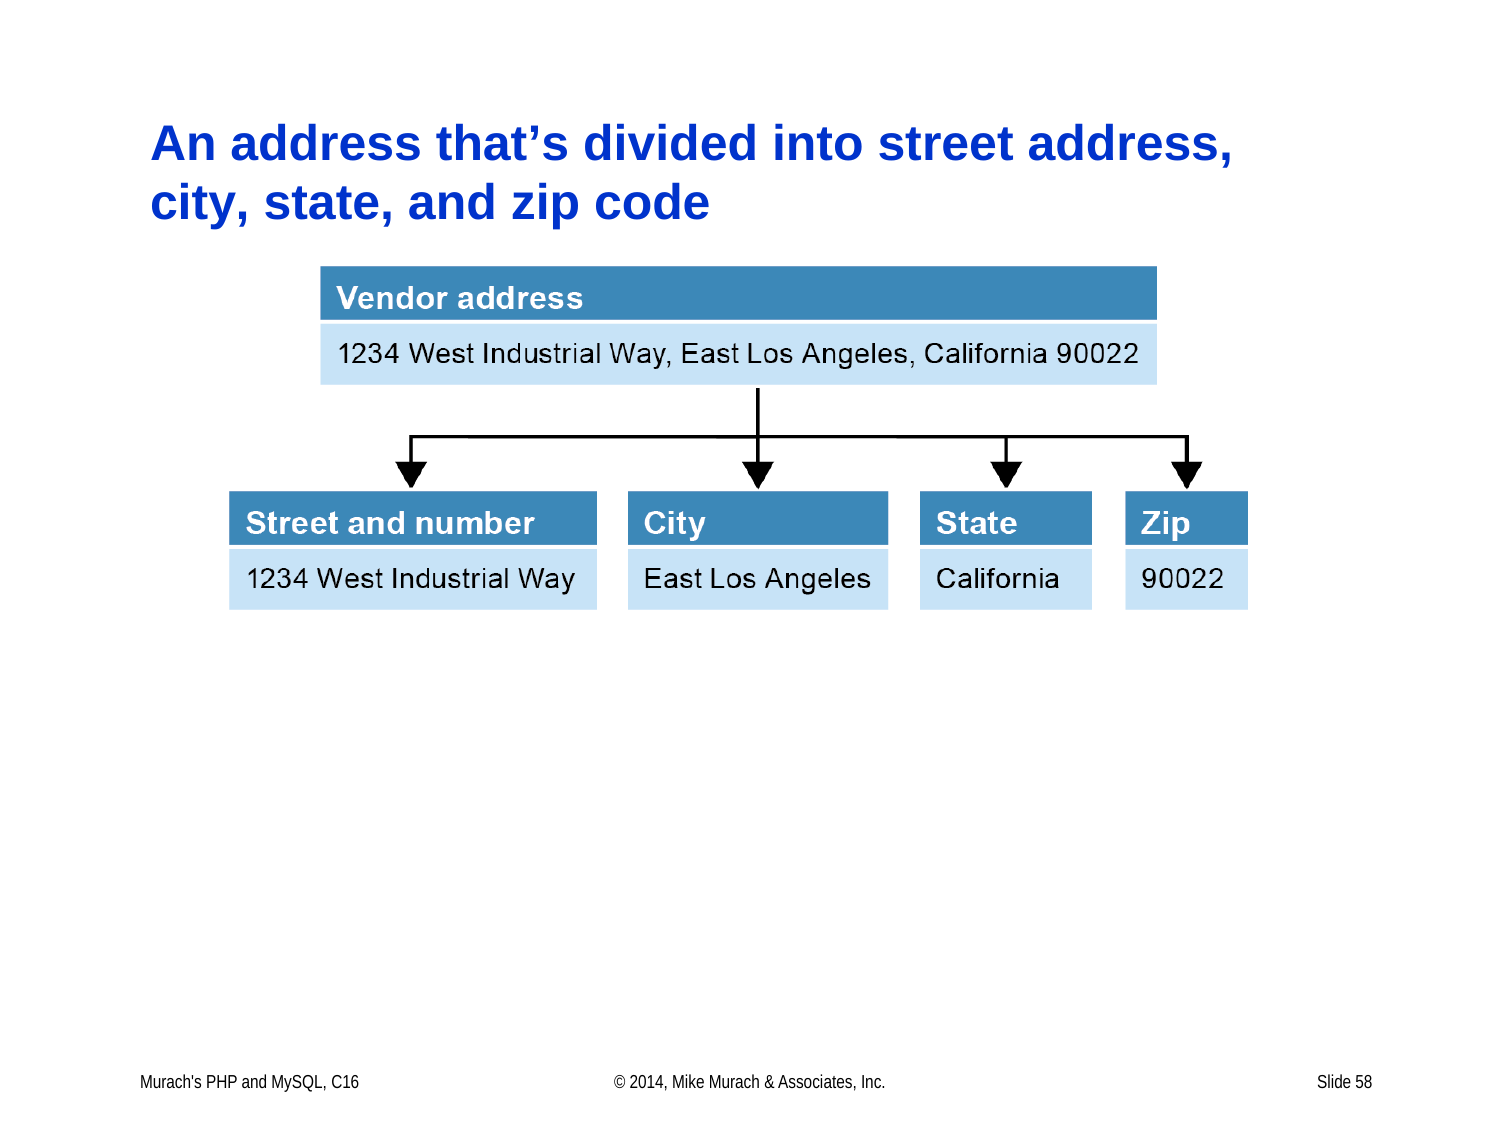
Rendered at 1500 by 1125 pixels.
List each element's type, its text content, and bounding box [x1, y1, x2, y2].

footer © 2014, Mike Murach & Associates, Inc. [474, 1025, 1025, 1100]
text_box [149, 112, 1371, 281]
slide_number Slide 58 [1074, 1025, 1388, 1100]
slide_number Murach's PHP and MySQL, C16 [125, 1025, 450, 1100]
picture [224, 262, 1252, 613]
